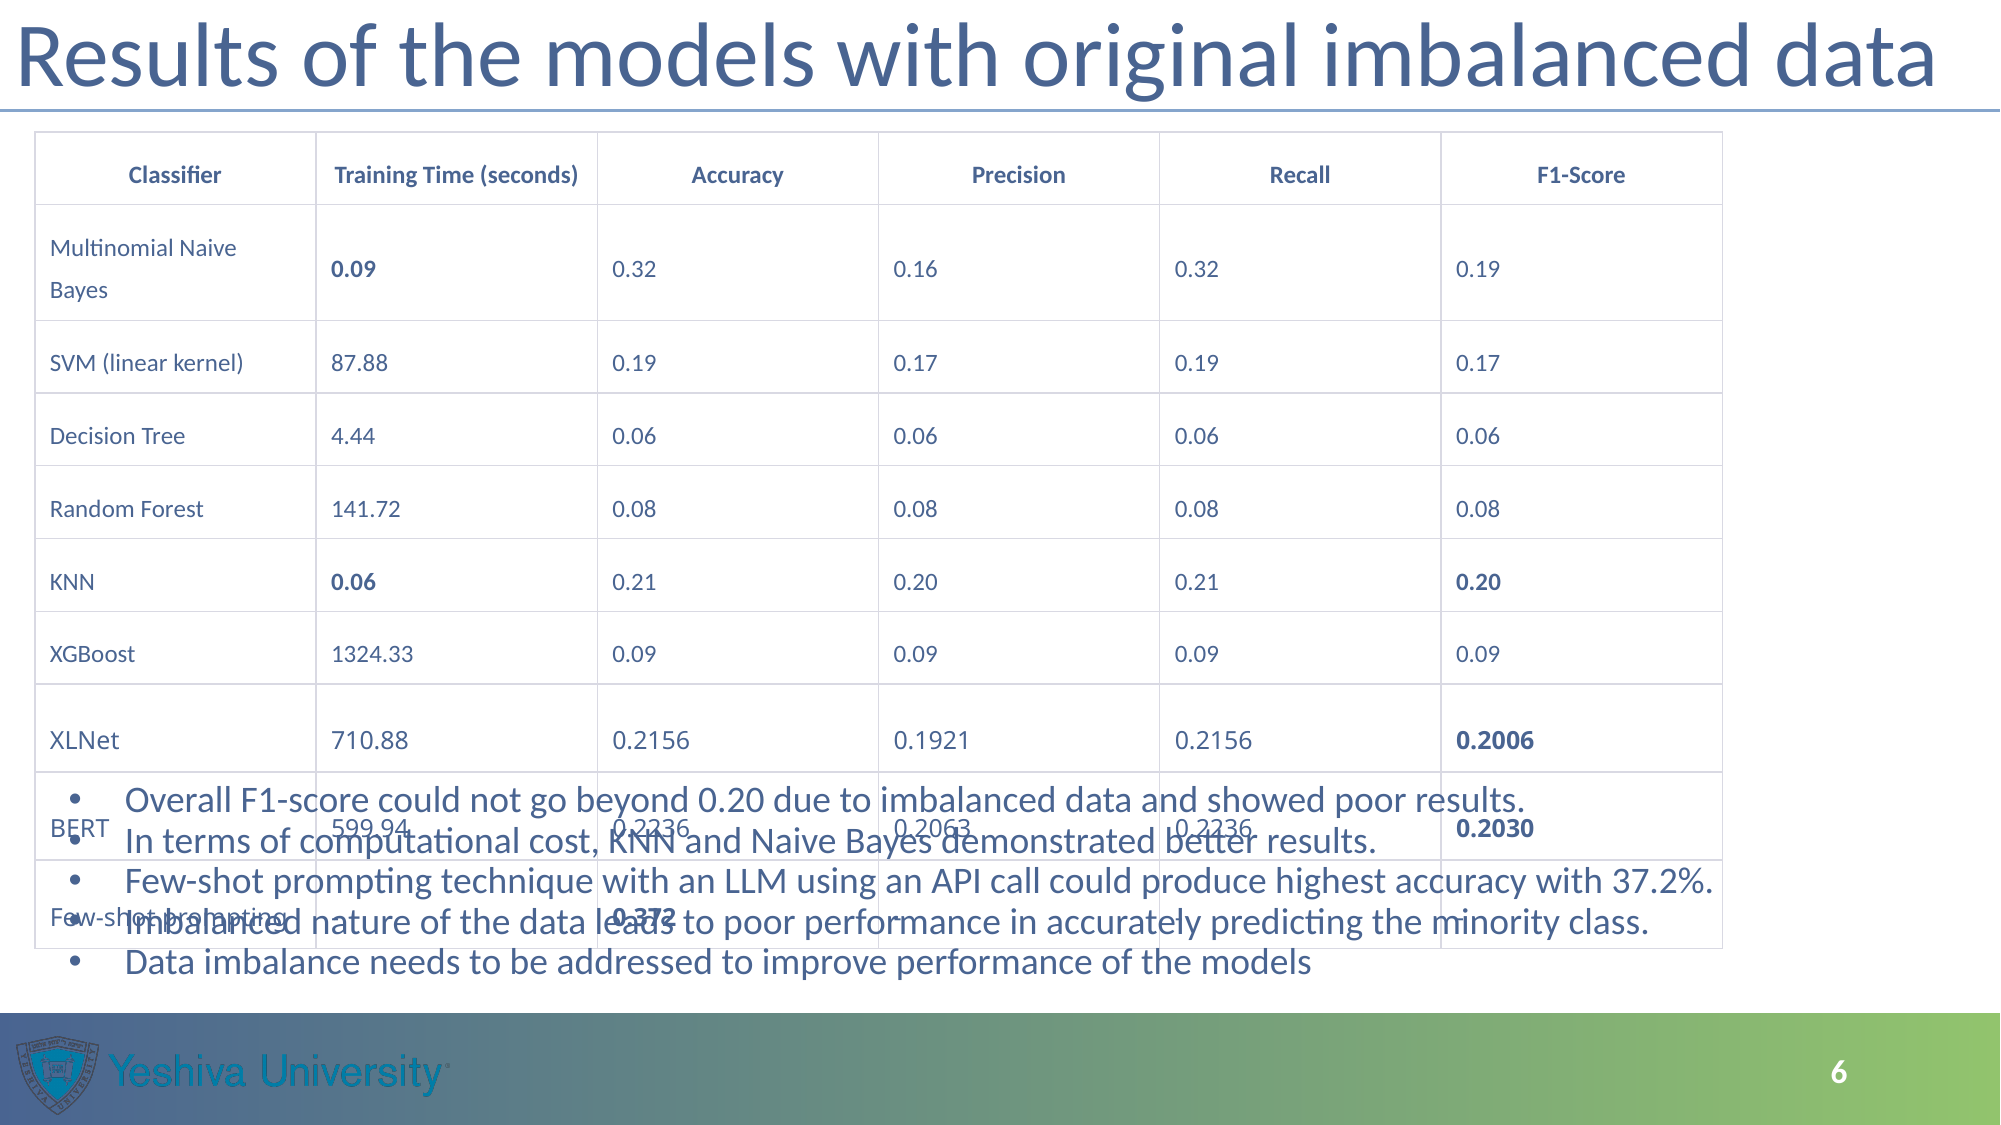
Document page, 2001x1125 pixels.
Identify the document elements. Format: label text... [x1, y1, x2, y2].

table_cell 0.2006 [1442, 685, 1722, 765]
table_cell 0.09 [879, 612, 1159, 683]
text_box Overall F1-score could not go beyond 0.20 due to imbalanced data and showed poor results. In terms of computational cost, KNN and Naive Bayes demonstrated better results. Few-shot prompting technique with an LLM using an API call could produce highest accuracy with 37.2%. Imbalanced nature of the data leads to poor performance in accurately predicting the minority class. Data imbalance needs to be addressed to improve performance of the models [34, 765, 1862, 998]
table_cell 0.06 [879, 394, 1159, 465]
table_cell 0.32 [1160, 205, 1440, 320]
table_cell 0.21 [1160, 539, 1440, 611]
table_cell 0.20 [879, 539, 1159, 611]
table_cell 0.1921 [879, 685, 1159, 765]
table_cell 0.06 [317, 539, 597, 611]
table_cell Decision Tree [36, 394, 315, 465]
table_cell XGBoost [36, 612, 315, 683]
table_cell 87.88 [317, 321, 597, 392]
table_cell 0.06 [1442, 394, 1722, 465]
table_cell Multinomial Naive Bayes [36, 205, 315, 320]
table_cell Random Forest [36, 466, 315, 538]
table_cell 0.06 [1160, 394, 1440, 465]
table_header Classifier [36, 133, 315, 204]
table_cell 0.08 [598, 466, 878, 538]
table_cell 0.09 [598, 612, 878, 683]
table_cell 0.08 [1160, 466, 1440, 538]
table_header Accuracy [598, 133, 878, 204]
table_header Training Time (seconds) [317, 133, 597, 204]
table_cell 710.88 [317, 685, 597, 765]
table_header F1-Score [1442, 133, 1722, 204]
title Results of the models with original imbalanced data [0, 0, 2000, 108]
table_cell 0.09 [1160, 612, 1440, 683]
table_cell SVM (linear kernel) [36, 321, 315, 392]
table_header Precision [879, 133, 1159, 204]
table_cell 0.19 [598, 321, 878, 392]
table_cell 0.21 [598, 539, 878, 611]
table_cell 0.20 [1442, 539, 1722, 611]
table_cell 0.08 [1442, 466, 1722, 538]
table_cell 141.72 [317, 466, 597, 538]
table_cell 0.06 [598, 394, 878, 465]
table_cell 0.2156 [598, 685, 878, 765]
table_cell 0.09 [1442, 612, 1722, 683]
table_cell 0.17 [879, 321, 1159, 392]
table_cell 0.2156 [1160, 685, 1440, 765]
table_cell 0.19 [1160, 321, 1440, 392]
table_cell 0.19 [1442, 205, 1722, 320]
table_cell 0.08 [879, 466, 1159, 538]
table_cell XLNet [36, 685, 315, 765]
table_header Recall [1160, 133, 1440, 204]
table_cell KNN [36, 539, 315, 611]
table_cell 0.17 [1442, 321, 1722, 392]
slide_number ‹#› [1412, 1042, 1863, 1103]
table_cell 0.32 [598, 205, 878, 320]
picture [16, 1036, 450, 1115]
table_cell 4.44 [317, 394, 597, 465]
table_cell 1324.33 [317, 612, 597, 683]
table_cell 0.16 [879, 205, 1159, 320]
table_cell 0.09 [317, 205, 597, 320]
